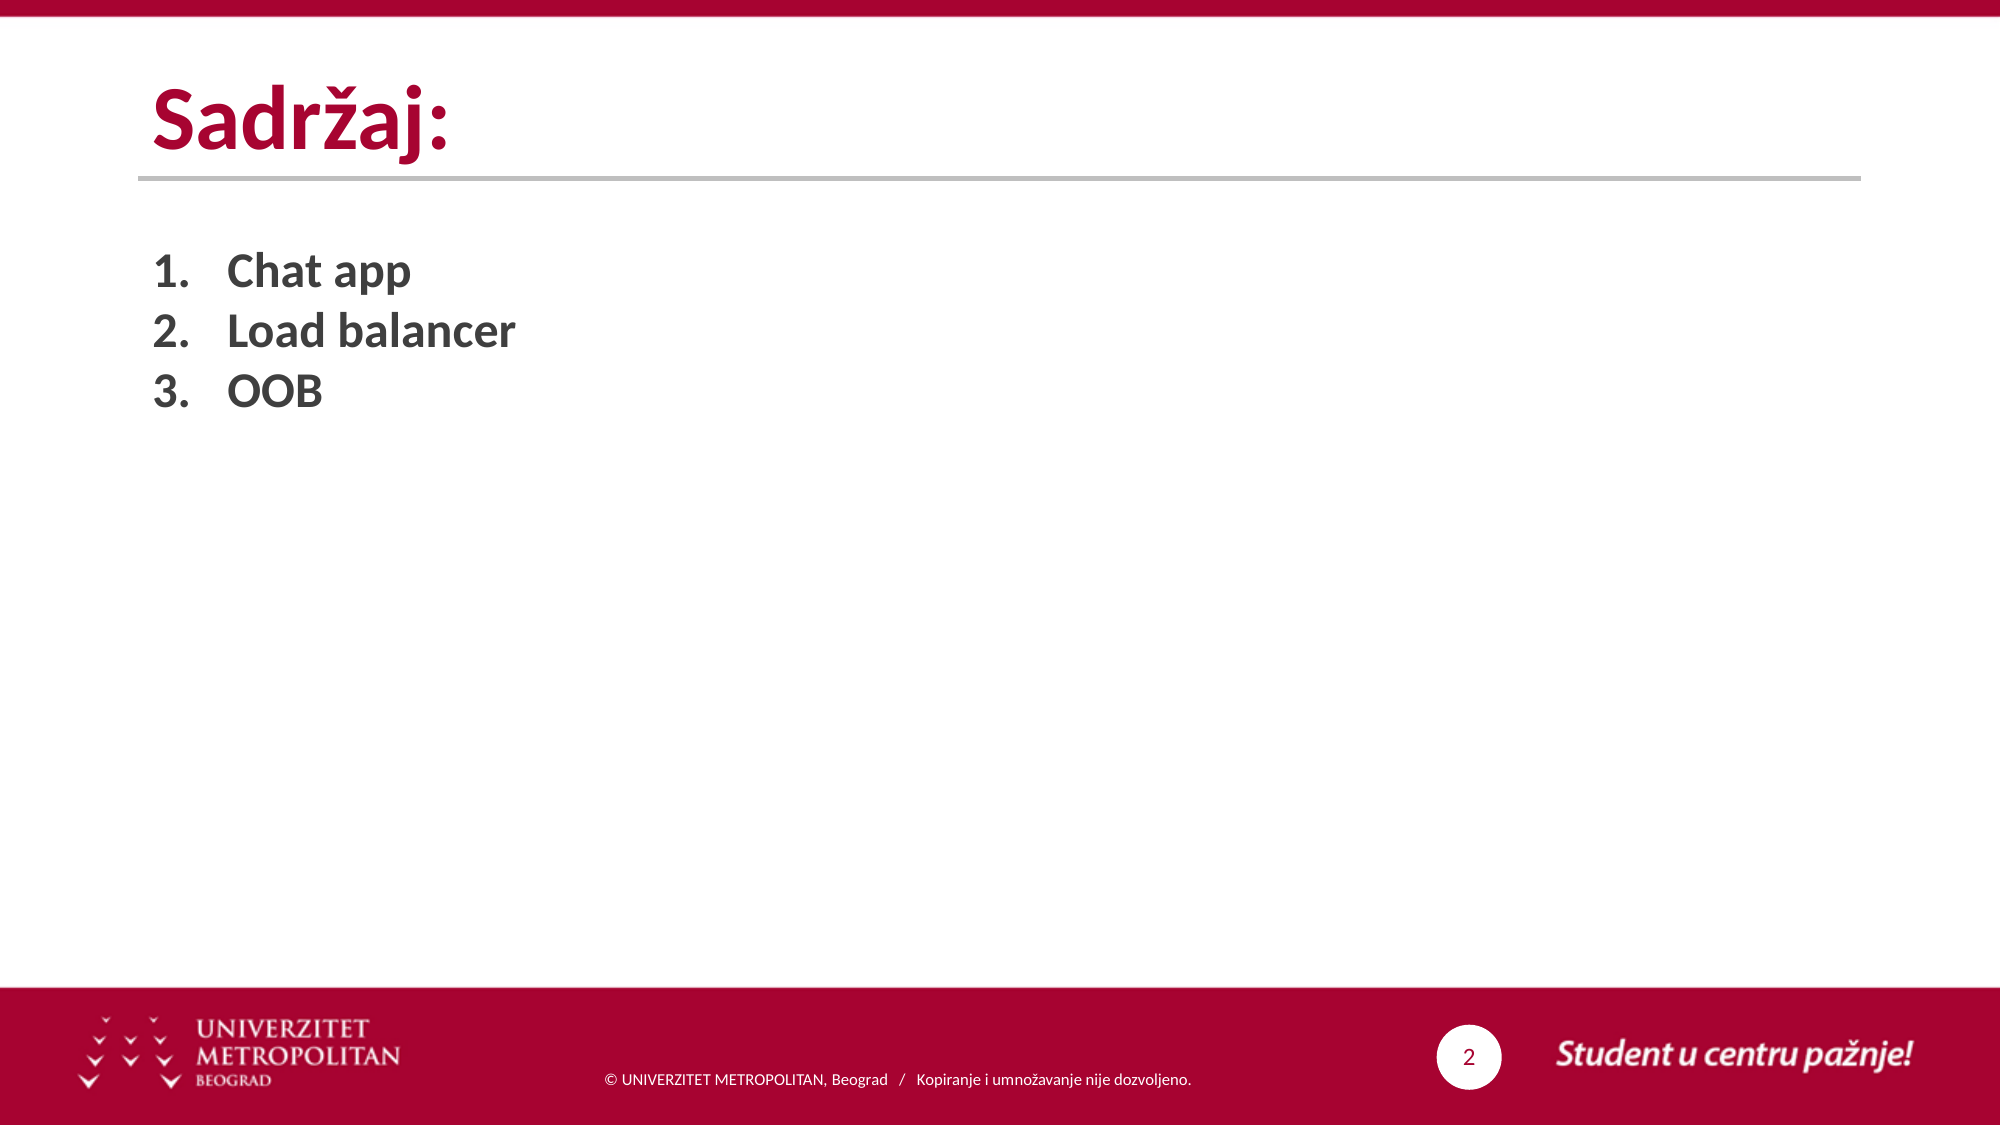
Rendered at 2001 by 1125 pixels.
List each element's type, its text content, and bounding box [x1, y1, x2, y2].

title Sadržaj: [137, 63, 1863, 202]
list Chat app Load balancer OOB [137, 230, 1863, 944]
picture [0, 0, 2000, 1125]
